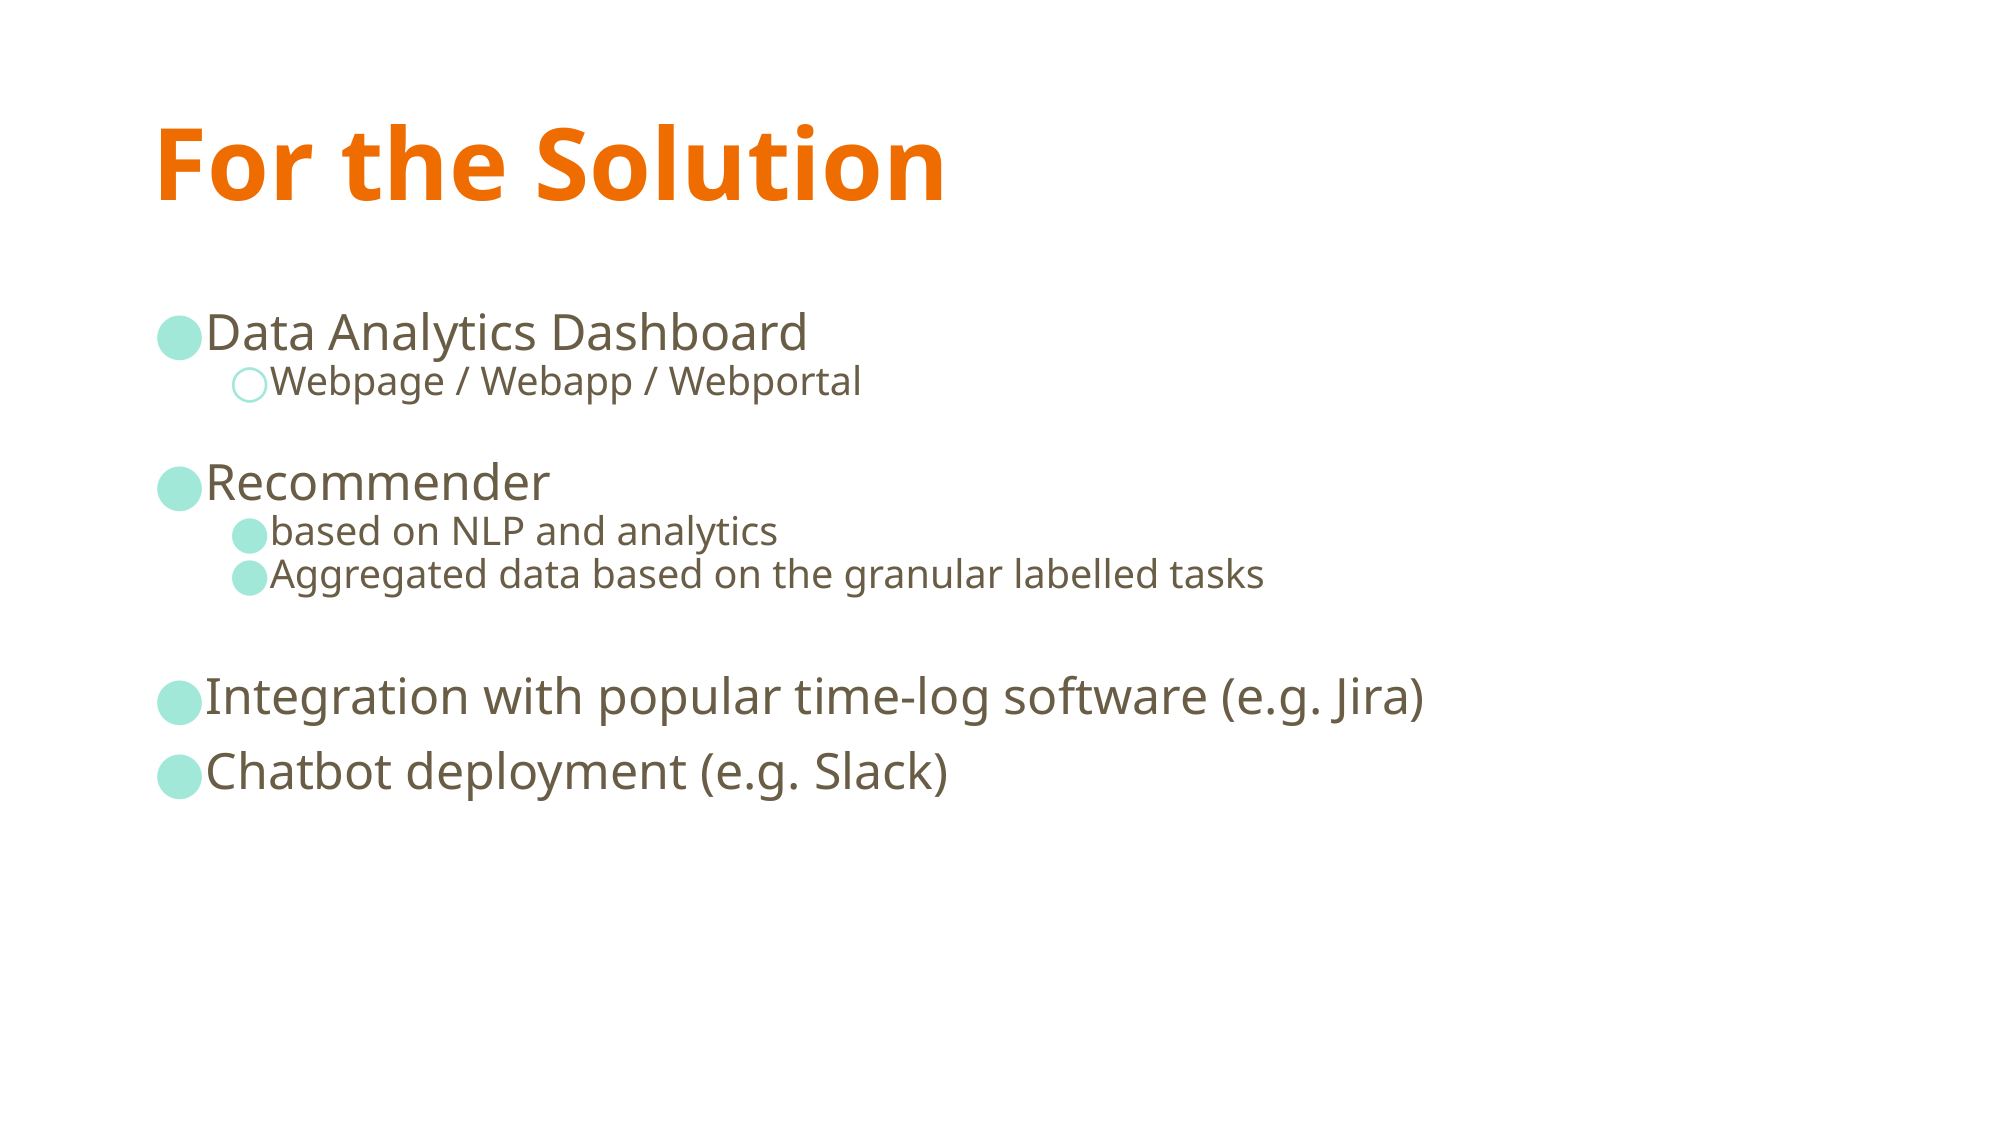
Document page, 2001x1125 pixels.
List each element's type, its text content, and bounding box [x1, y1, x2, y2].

title For the Solution [137, 59, 1863, 278]
list Data Analytics Dashboard Webpage / Webapp / Webportal Recommender based on NLP and analytics Aggregated data based on the granular labelled tasks Integration with popular time-log software (e.g. Jira) Chatbot deployment (e.g. Slack) [137, 299, 1863, 1014]
